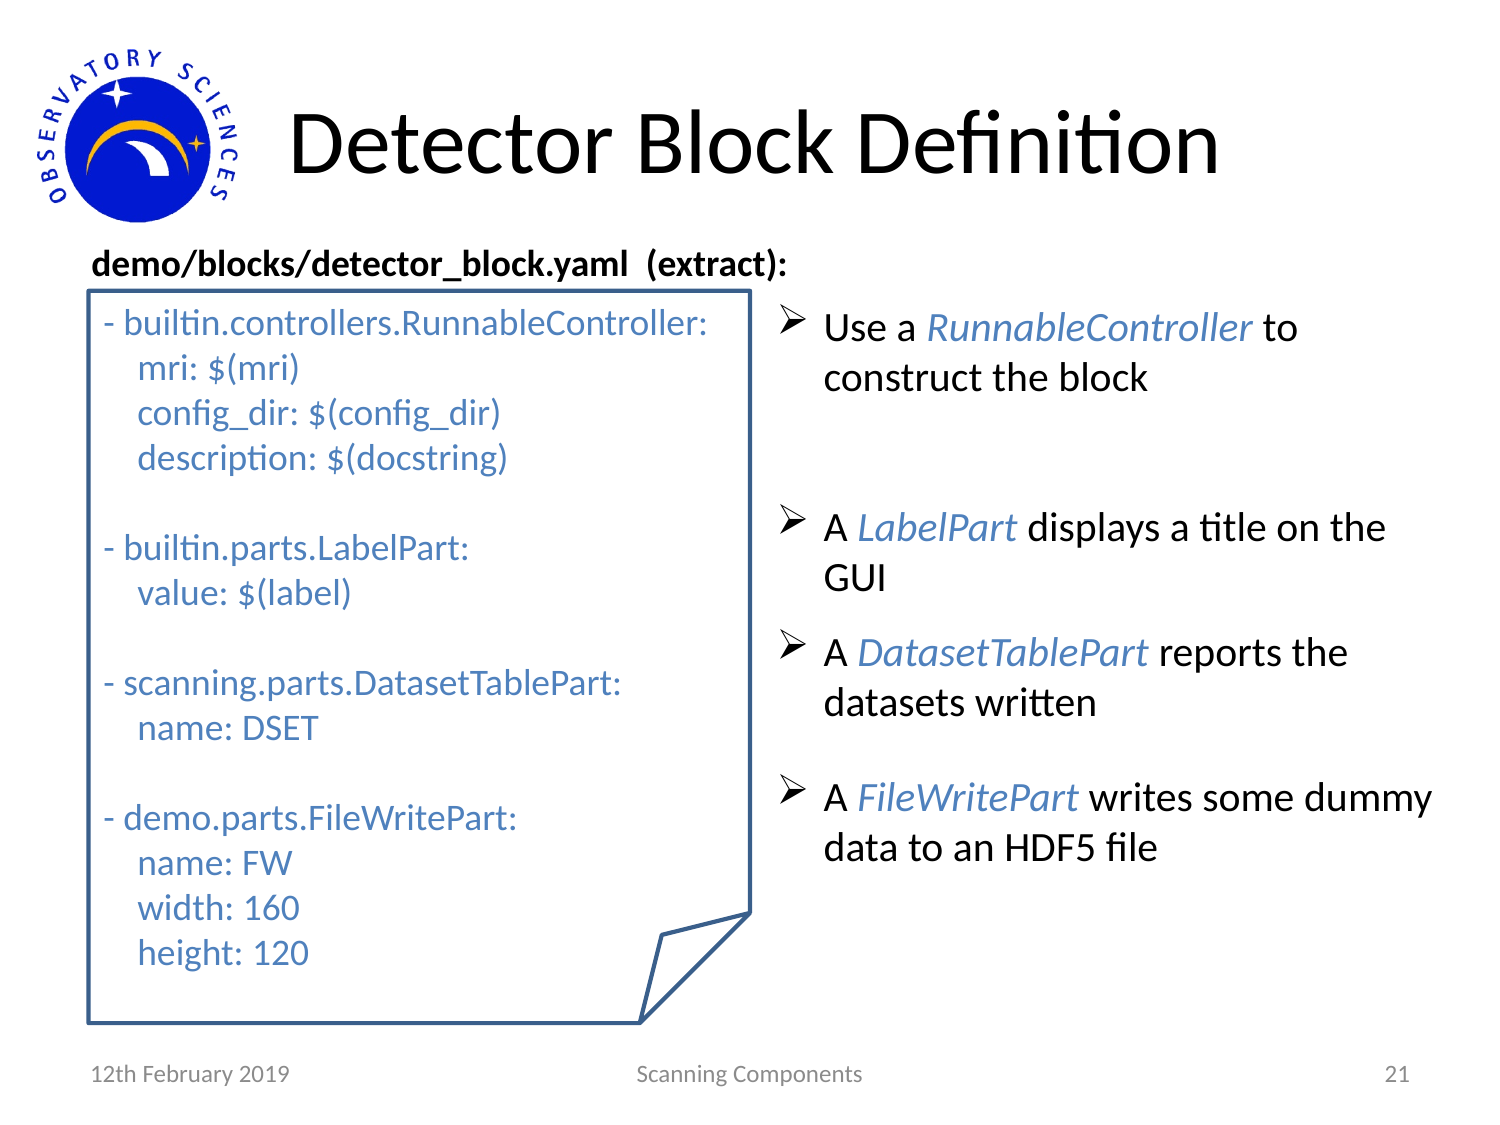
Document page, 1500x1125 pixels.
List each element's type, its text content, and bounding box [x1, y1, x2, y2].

slide_number 21 [1074, 1042, 1425, 1103]
title Detector Block Definition [253, 42, 1258, 231]
text_box - builtin.controllers.RunnableController: mri: $(mri) config_dir: $(config_dir) description: $(docstring) - builtin.parts.LabelPart: value: $(label) - scanning.parts.DatasetTablePart: name: DSET - demo.parts.FileWritePart: name: FW width: 160 height: 120 [88, 292, 739, 1061]
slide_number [75, 1042, 425, 1103]
footer Scanning Components [512, 1042, 988, 1103]
text_box Use a RunnableController to construct the block A LabelPart displays a title on the GUI A DatasetTablePart reports the datasets written A FileWritePart writes some dummy data to an HDF5 file [761, 292, 1459, 923]
text_box [739, 292, 753, 927]
text_box demo/blocks/detector_block.yaml (extract): [76, 231, 821, 292]
picture [37, 49, 238, 223]
